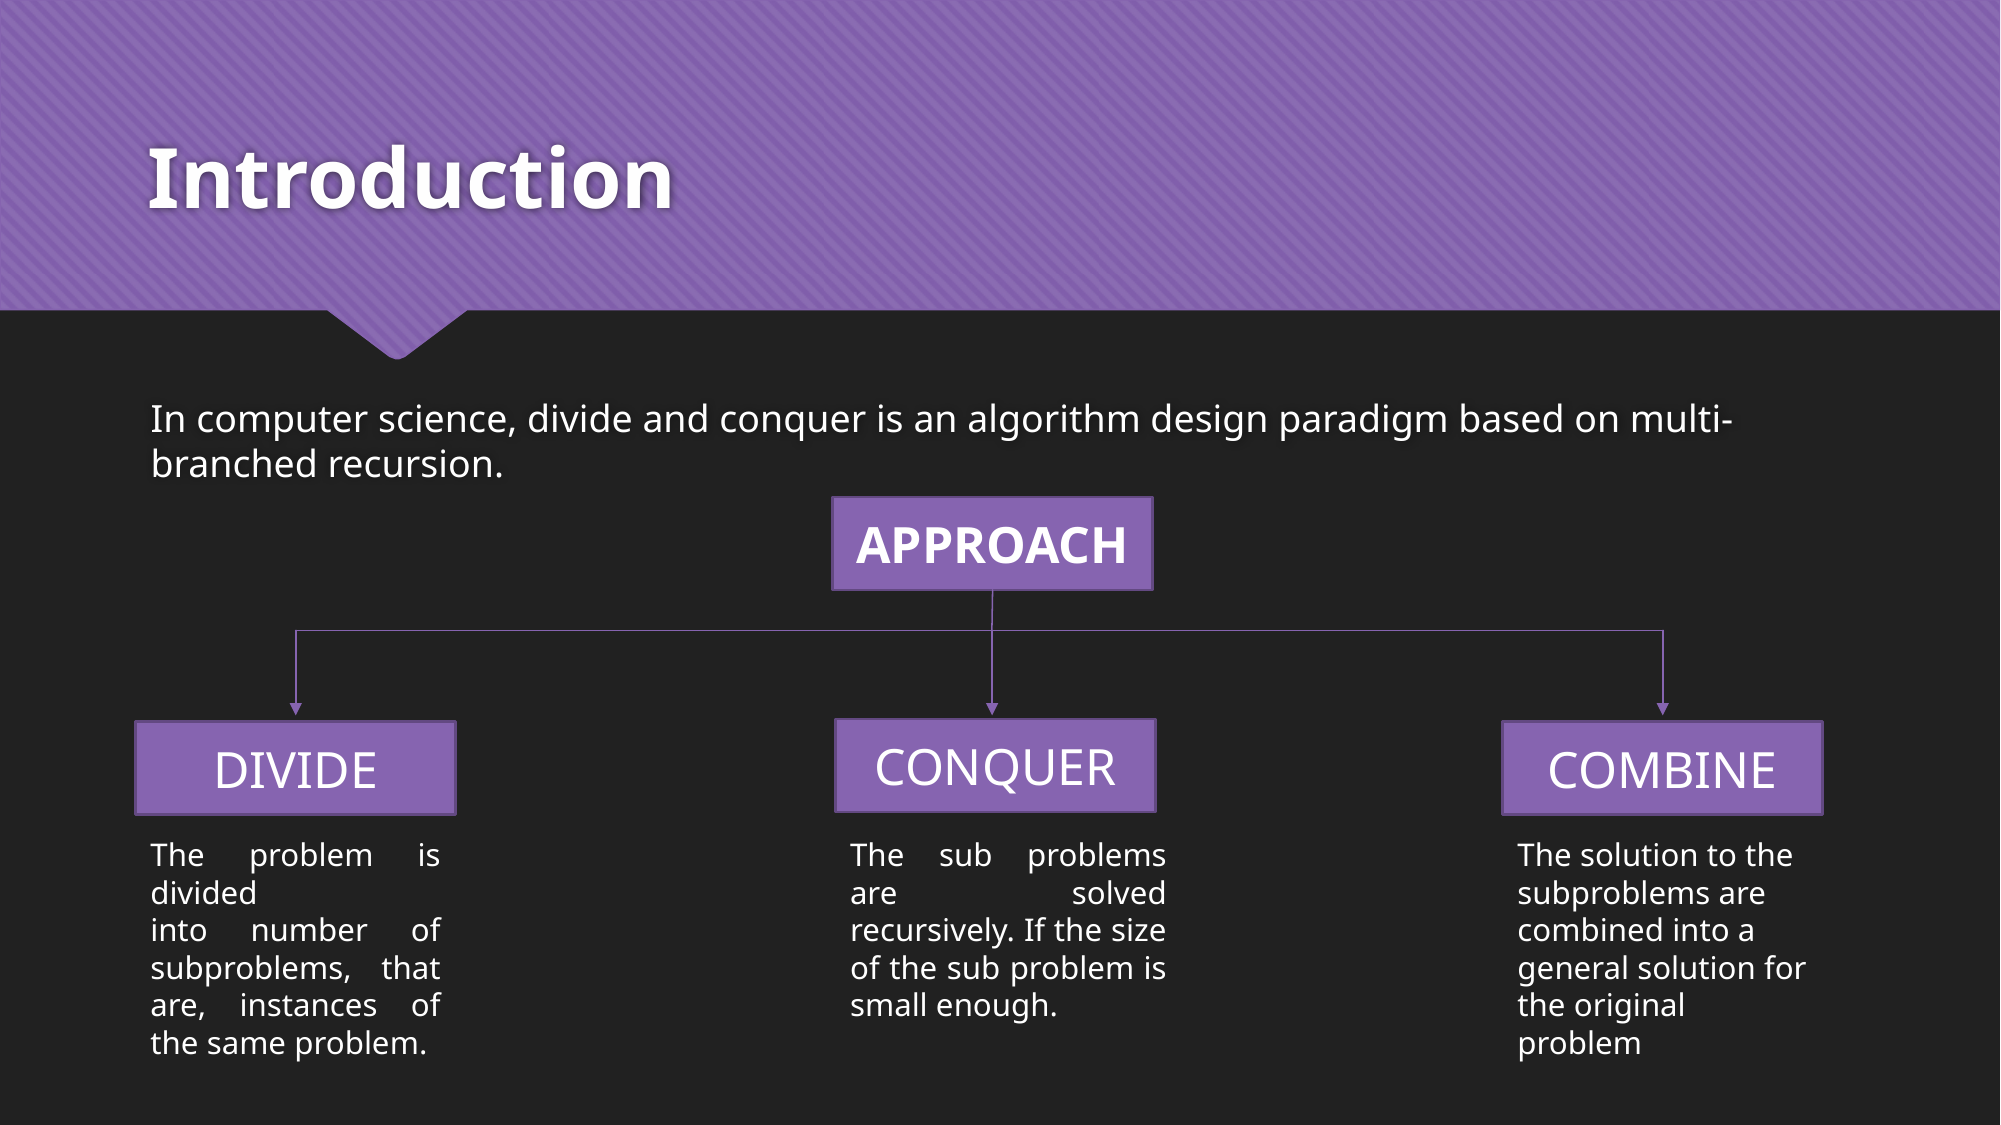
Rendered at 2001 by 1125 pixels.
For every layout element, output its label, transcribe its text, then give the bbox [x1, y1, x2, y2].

list In computer science, divide and conquer is an algorithm design paradigm based on multi-branched recursion. [135, 173, 1868, 771]
text_box The sub problems are solved recursively. If the size of the sub problem is small enough. [835, 828, 1182, 1031]
text_box DIVIDE [134, 720, 457, 816]
text_box The solution to the subproblems are combined into a general solution for the original problem [1502, 828, 1823, 1068]
text_box The problem is divided into number of subproblems, that are, instances of the same problem. [135, 828, 456, 1068]
text_box CONQUER [834, 718, 1157, 813]
title Introduction [132, 73, 1868, 172]
text_box APPROACH [831, 496, 1154, 591]
text_box COMBINE [1501, 720, 1824, 816]
